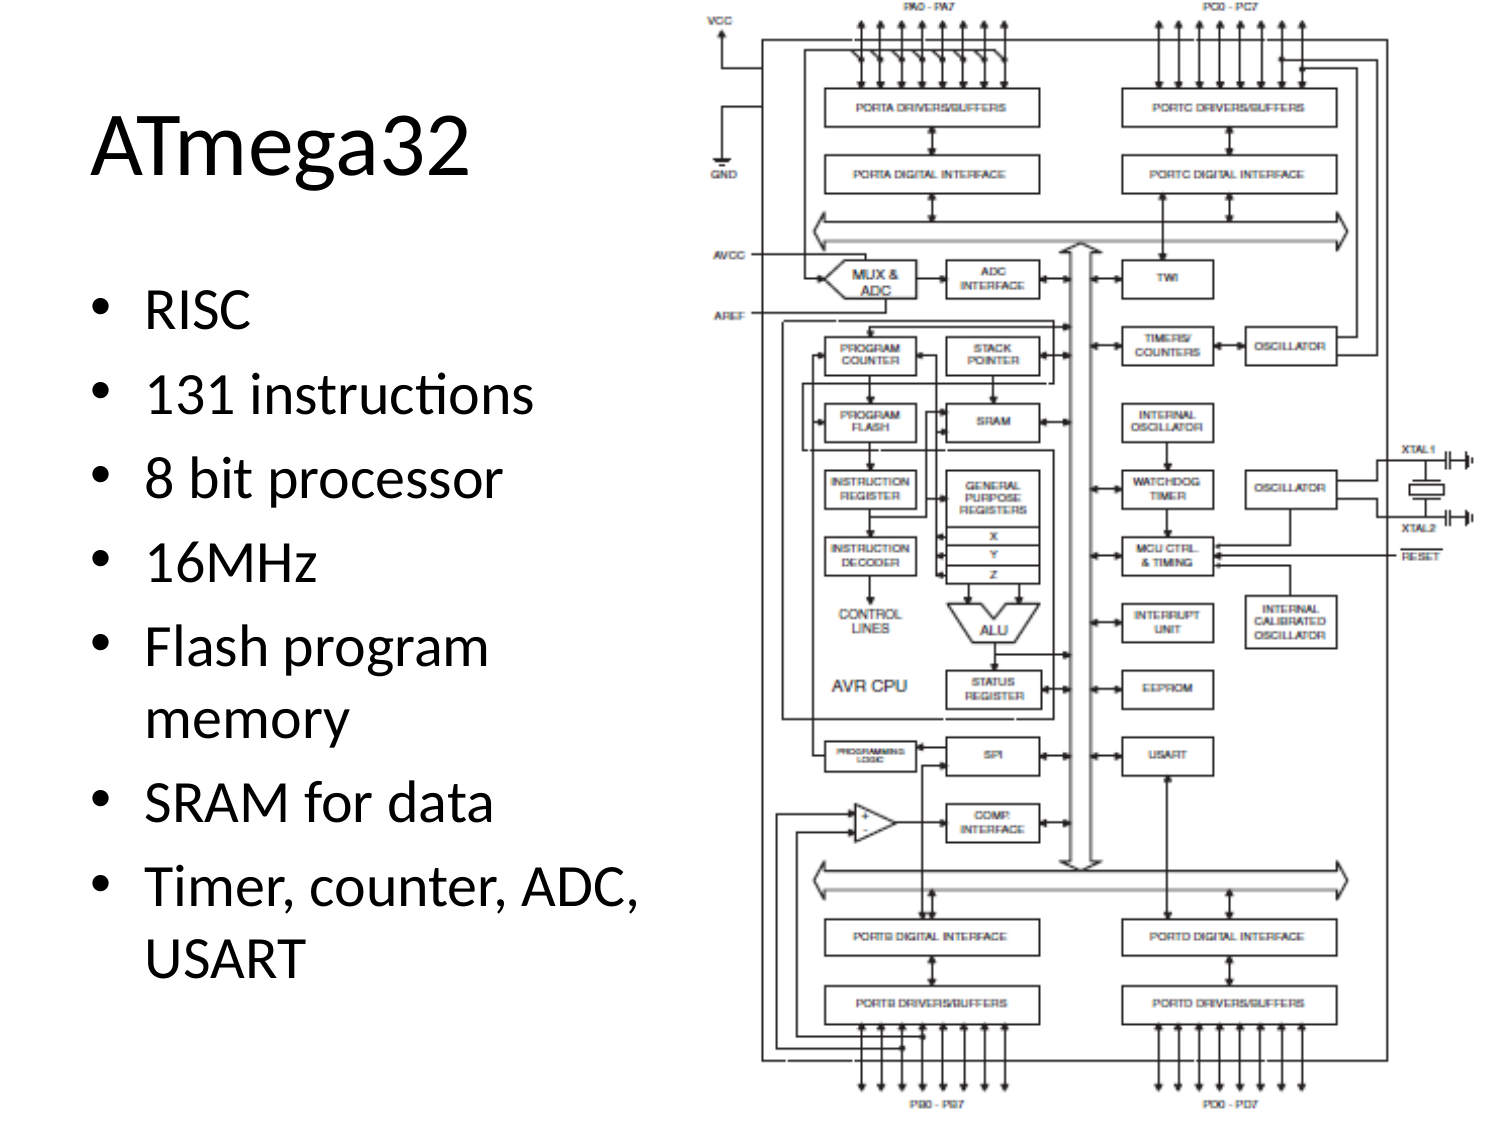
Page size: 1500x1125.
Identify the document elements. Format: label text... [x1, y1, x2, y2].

title ATmega32 [75, 45, 670, 233]
list RISC 131 instructions 8 bit processor 16MHz Flash program memory SRAM for data Timer, counter, ADC, USART [75, 262, 670, 1005]
picture [675, 0, 1500, 1125]
